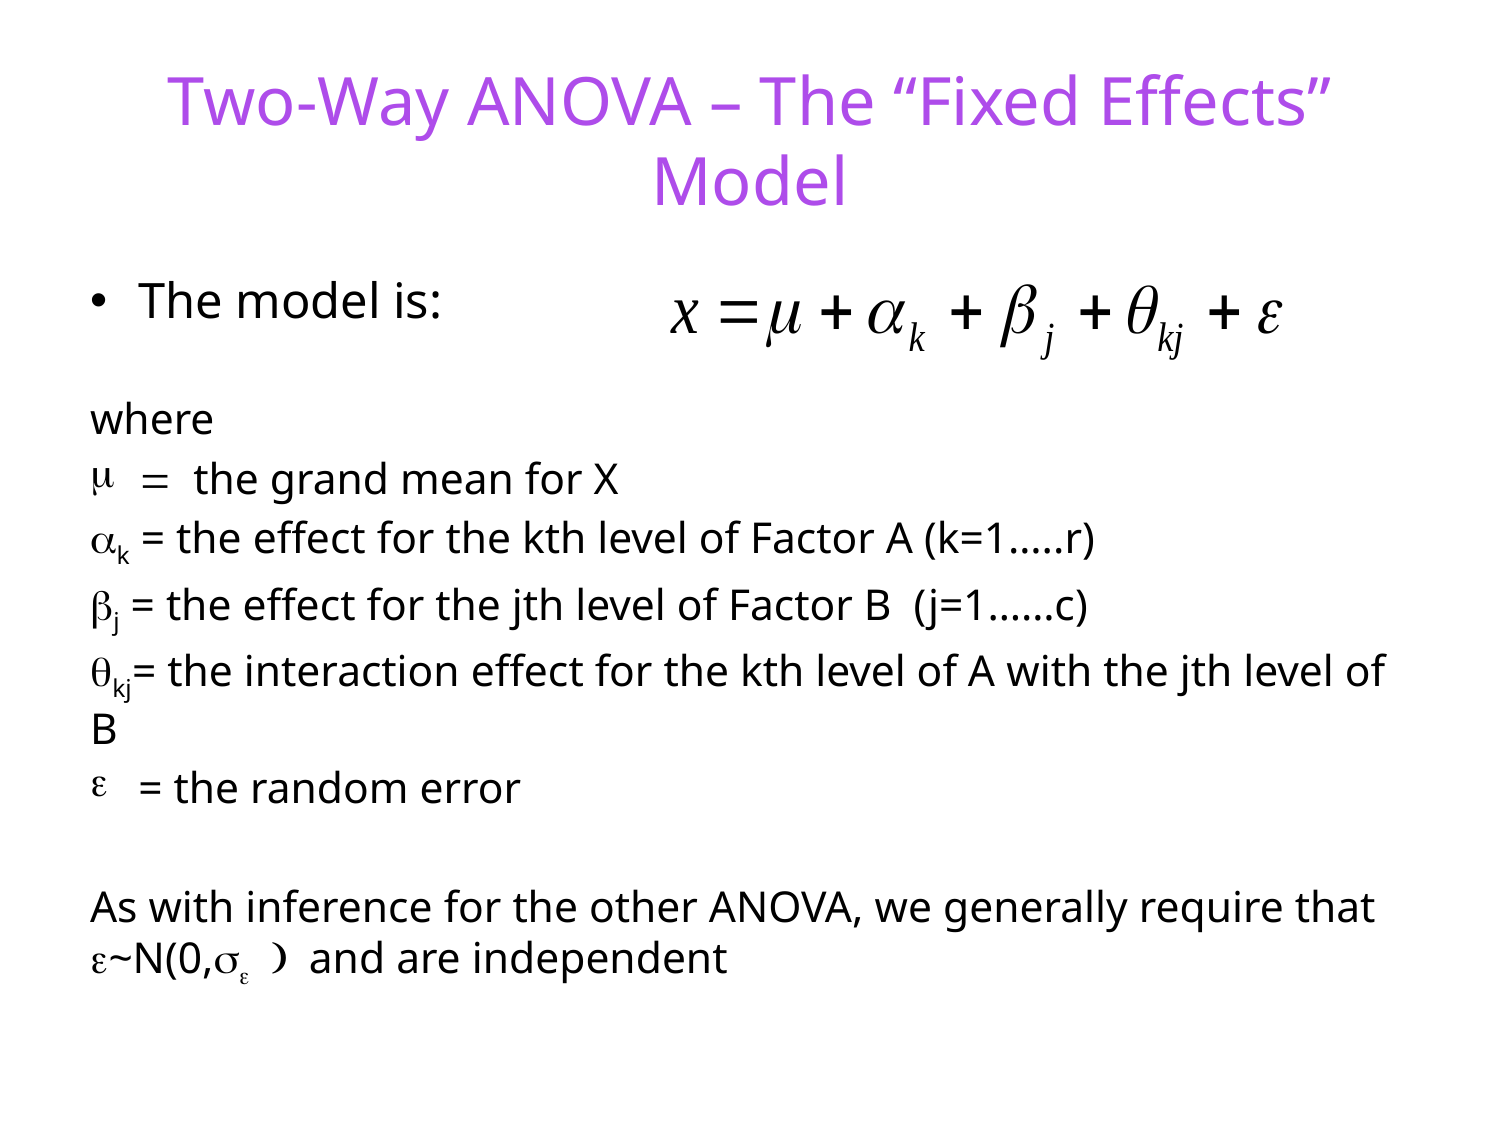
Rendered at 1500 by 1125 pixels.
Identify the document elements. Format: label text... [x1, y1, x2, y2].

list The model is: where = the grand mean for X ak = the effect for the kth level of Factor A (k=1…..r) j = the effect for the jth level of Factor B (j=1……c) qkj= the interaction effect for the kth level of A with the jth level of B = the random error As with inference for the other ANOVA, we generally require that e~N(0,se ) and are independent [75, 262, 1425, 1005]
title Two-Way ANOVA – The “Fixed Effects” Model [75, 45, 1425, 233]
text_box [658, 262, 1317, 376]
